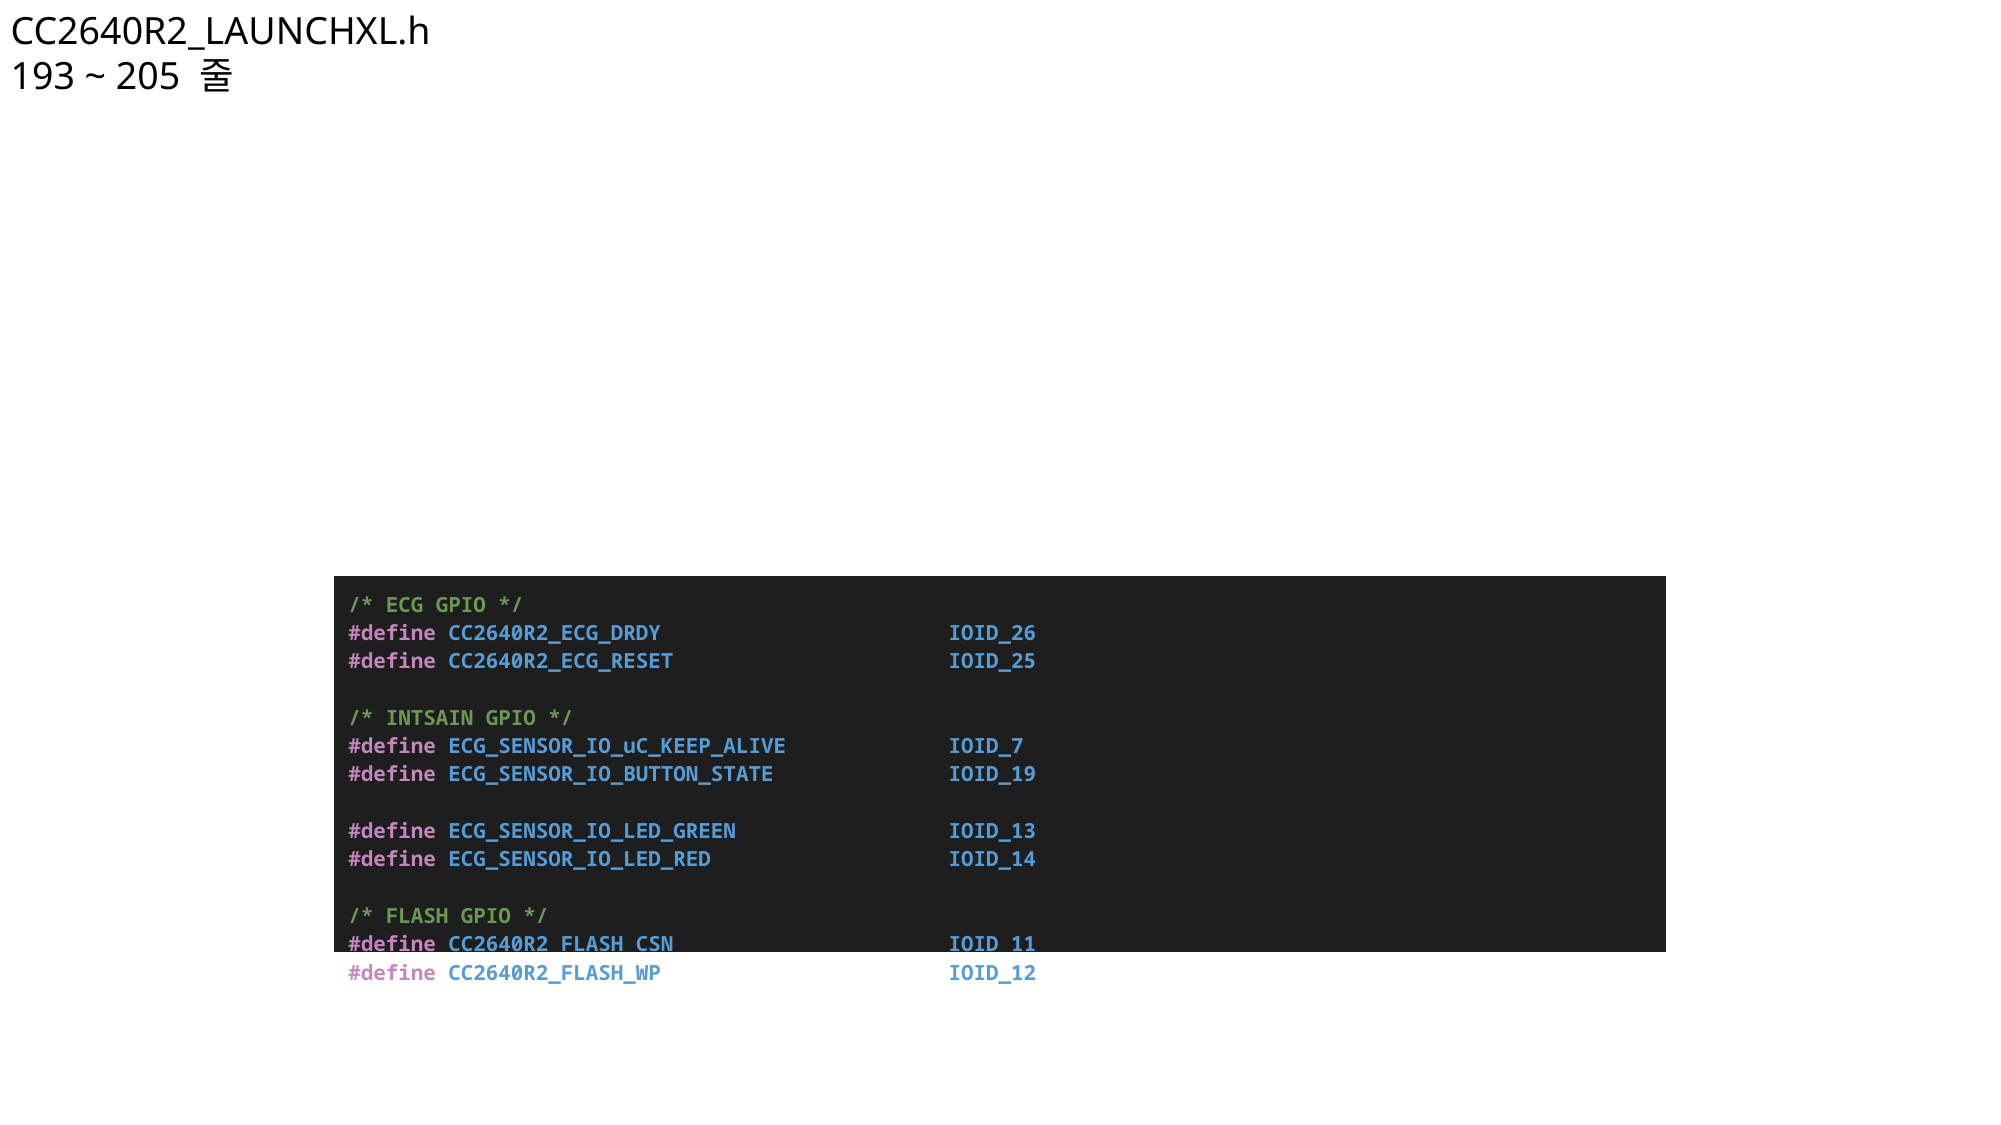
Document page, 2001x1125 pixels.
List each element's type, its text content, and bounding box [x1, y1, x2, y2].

table_header /* ECG GPIO */ #define CC2640R2_ECG_DRDY IOID_26 #define CC2640R2_ECG_RESET IOID_25 /* INTSAIN GPIO */ #define ECG_SENSOR_IO_uC_KEEP_ALIVE IOID_7 #define ECG_SENSOR_IO_BUTTON_STATE IOID_19 #define ECG_SENSOR_IO_LED_GREEN IOID_13 #define ECG_SENSOR_IO_LED_RED IOID_14 /* FLASH GPIO */ #define CC2640R2_FLASH_CSN IOID_11 #define CC2640R2_FLASH_WP IOID_12 [334, 576, 1666, 952]
text_box CC2640R2_LAUNCHXL.h 193 ~ 205 줄 [0, 0, 446, 105]
